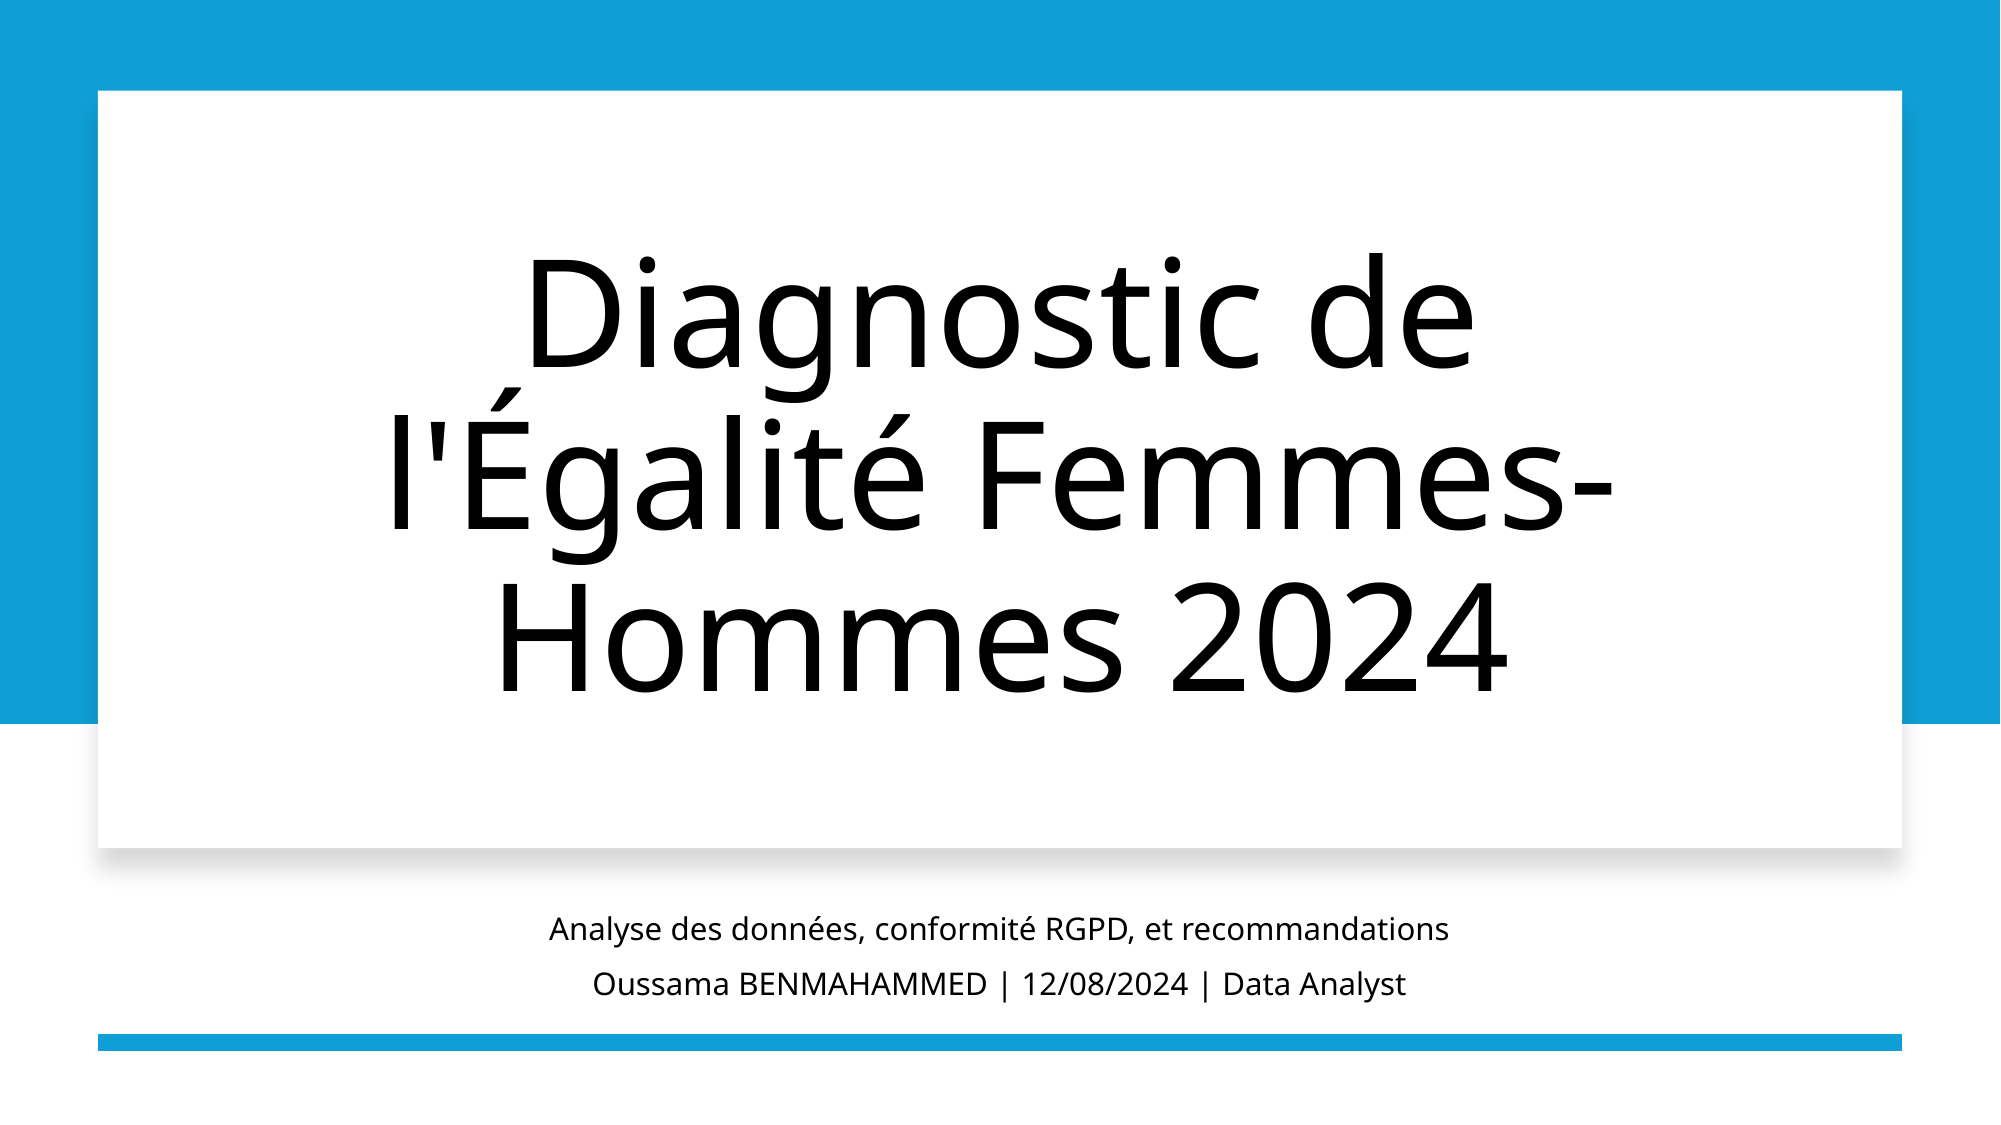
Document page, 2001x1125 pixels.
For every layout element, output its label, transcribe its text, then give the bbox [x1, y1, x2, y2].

subtitle Analyse des données, conformité RGPD, et recommandations Oussama BENMAHAMMED | 12/08/2024 | Data Analyst [249, 904, 1750, 1012]
text_box [0, 0, 2000, 725]
title Diagnostic de l'Égalité Femmes-Hommes 2024 [249, 212, 1750, 750]
text_box [96, 89, 1904, 850]
text_box [0, 725, 2000, 1125]
